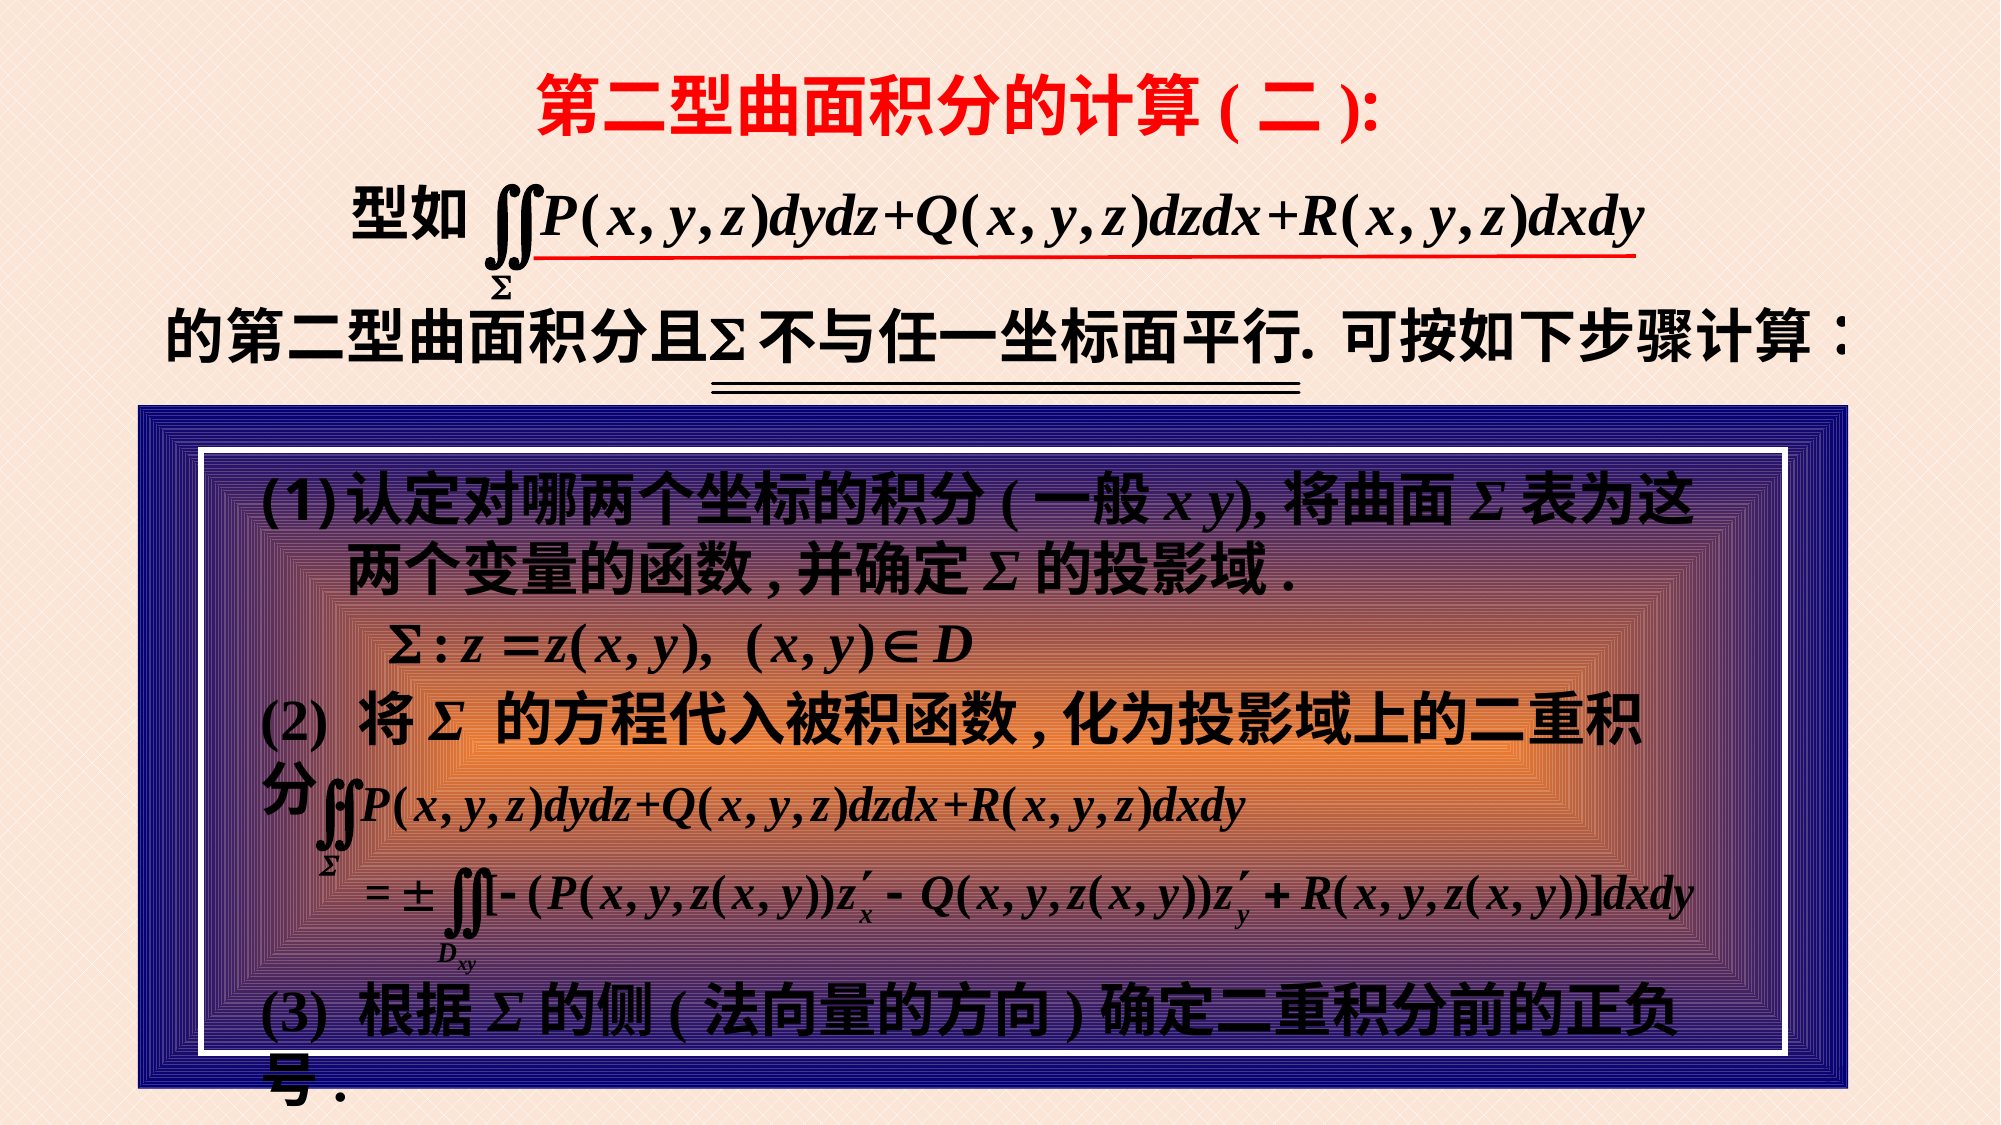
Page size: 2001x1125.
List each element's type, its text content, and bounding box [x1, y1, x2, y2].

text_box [381, 611, 983, 686]
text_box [357, 848, 1761, 985]
text_box (3) 根据Σ的侧(法向量的方向)确定二重积分前的正负号. [246, 1089, 1740, 1121]
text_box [162, 299, 1327, 405]
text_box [137, 405, 1849, 1089]
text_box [301, 758, 1311, 885]
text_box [343, 160, 1678, 311]
text_box 第二型曲面积分的计算(二): [520, 56, 1466, 152]
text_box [1334, 299, 1845, 377]
slide_number 31 [1412, 1042, 1863, 1103]
